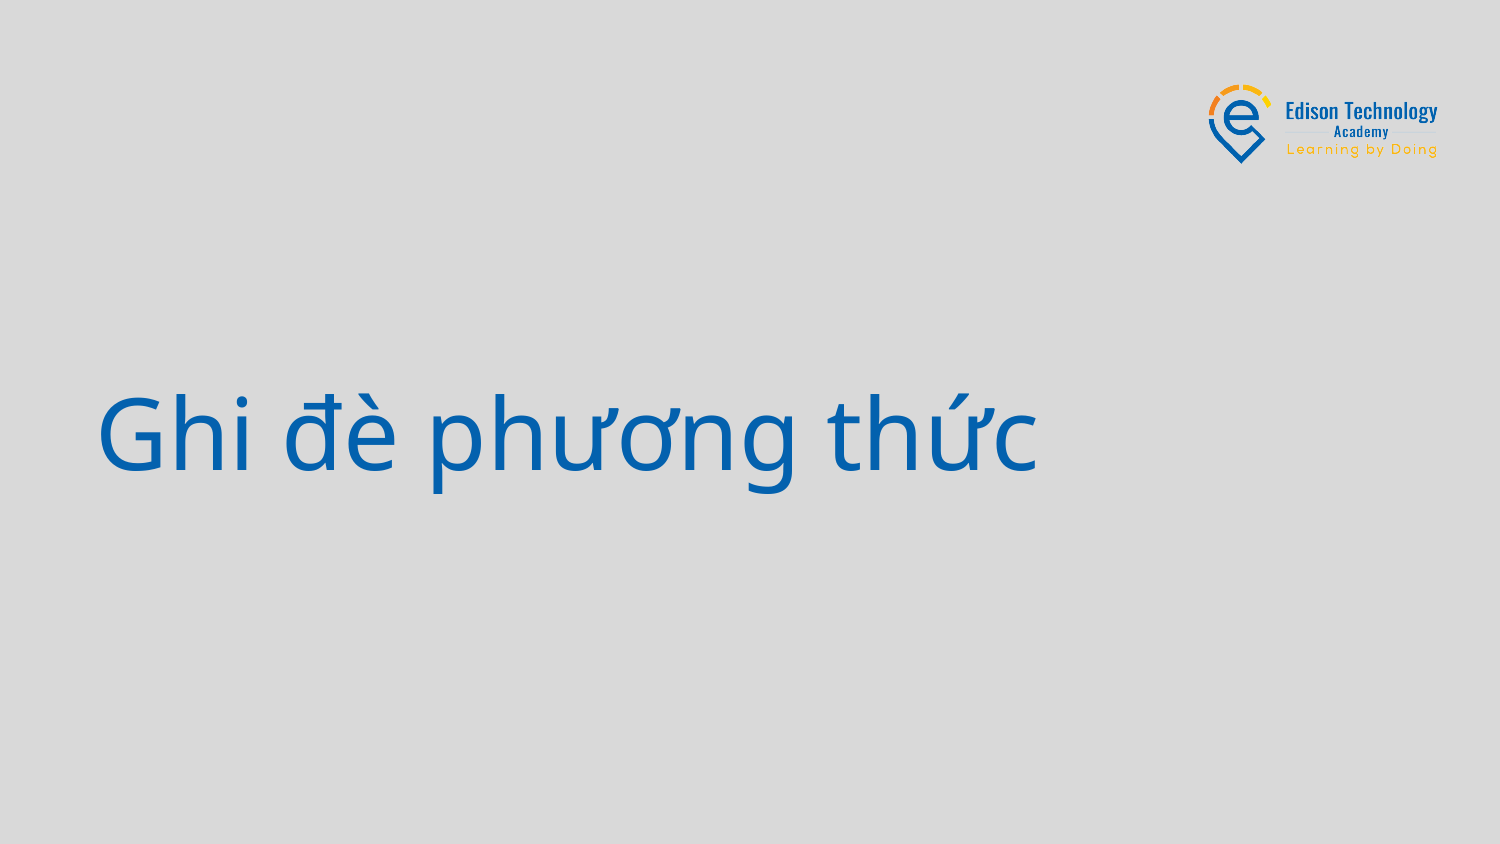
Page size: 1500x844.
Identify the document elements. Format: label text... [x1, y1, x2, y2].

picture [1147, 83, 1500, 167]
title Ghi đè phương thức [80, 86, 1182, 758]
